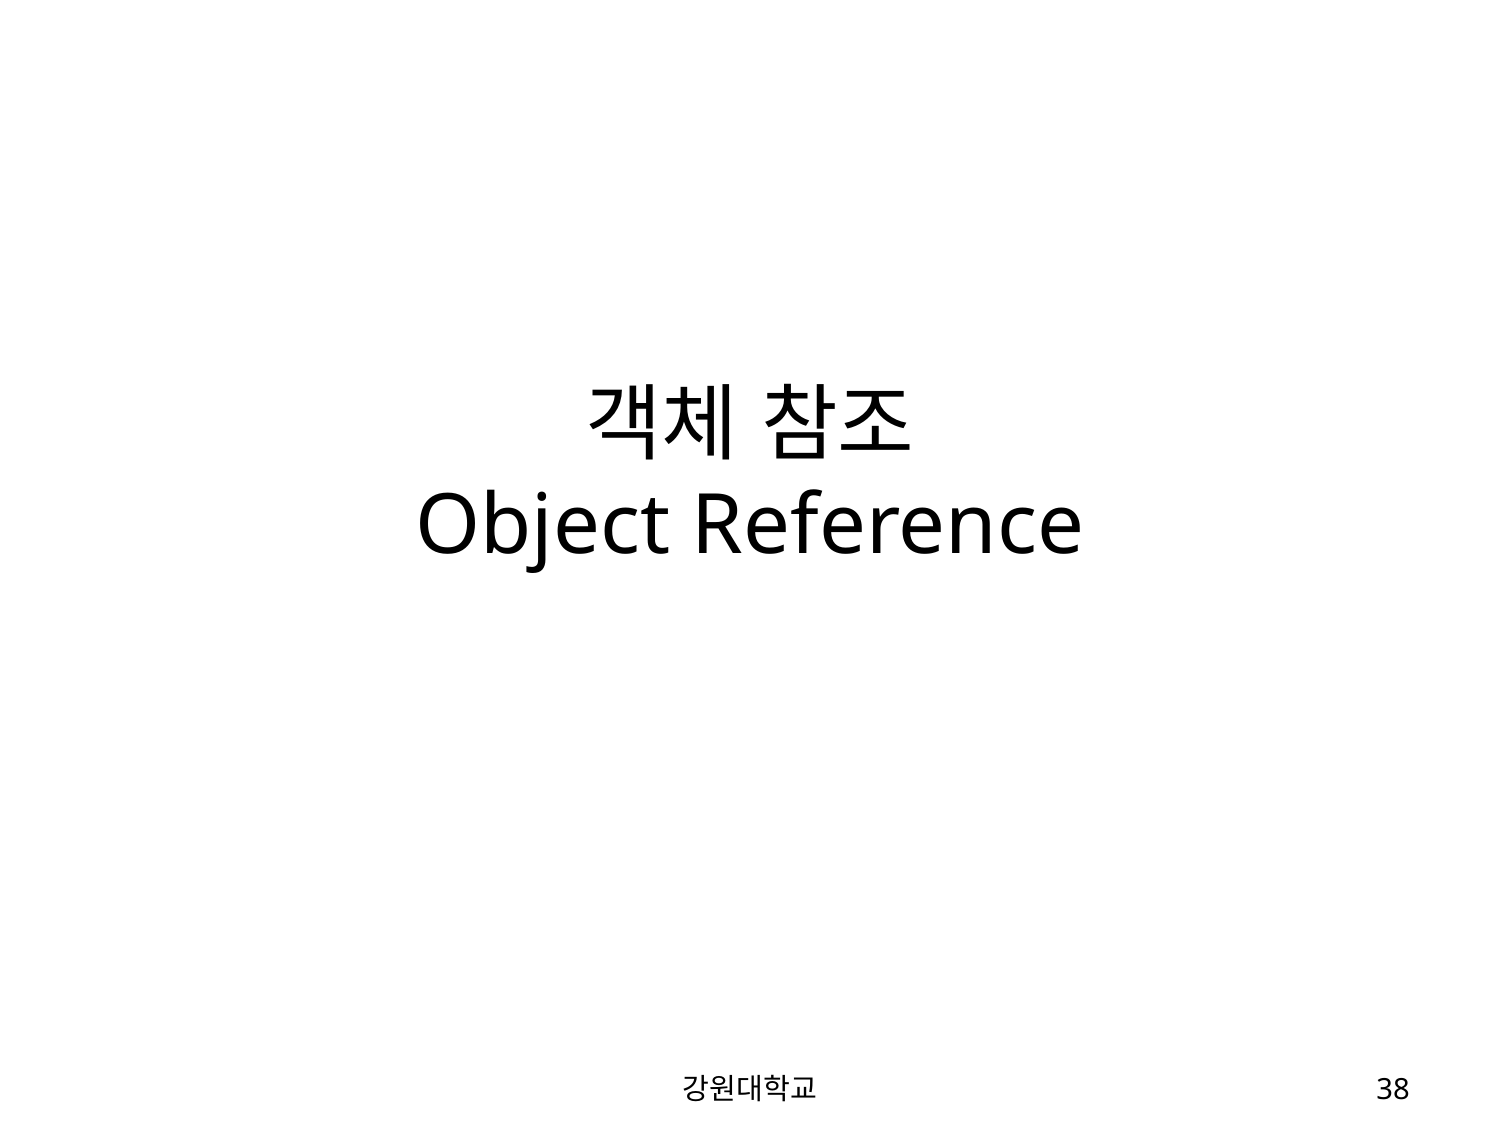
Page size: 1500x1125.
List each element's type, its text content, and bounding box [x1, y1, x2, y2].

title 객체 참조 Object Reference [112, 349, 1388, 591]
slide_number 38 [1074, 1062, 1426, 1103]
footer 강원대학교 [512, 1062, 988, 1103]
